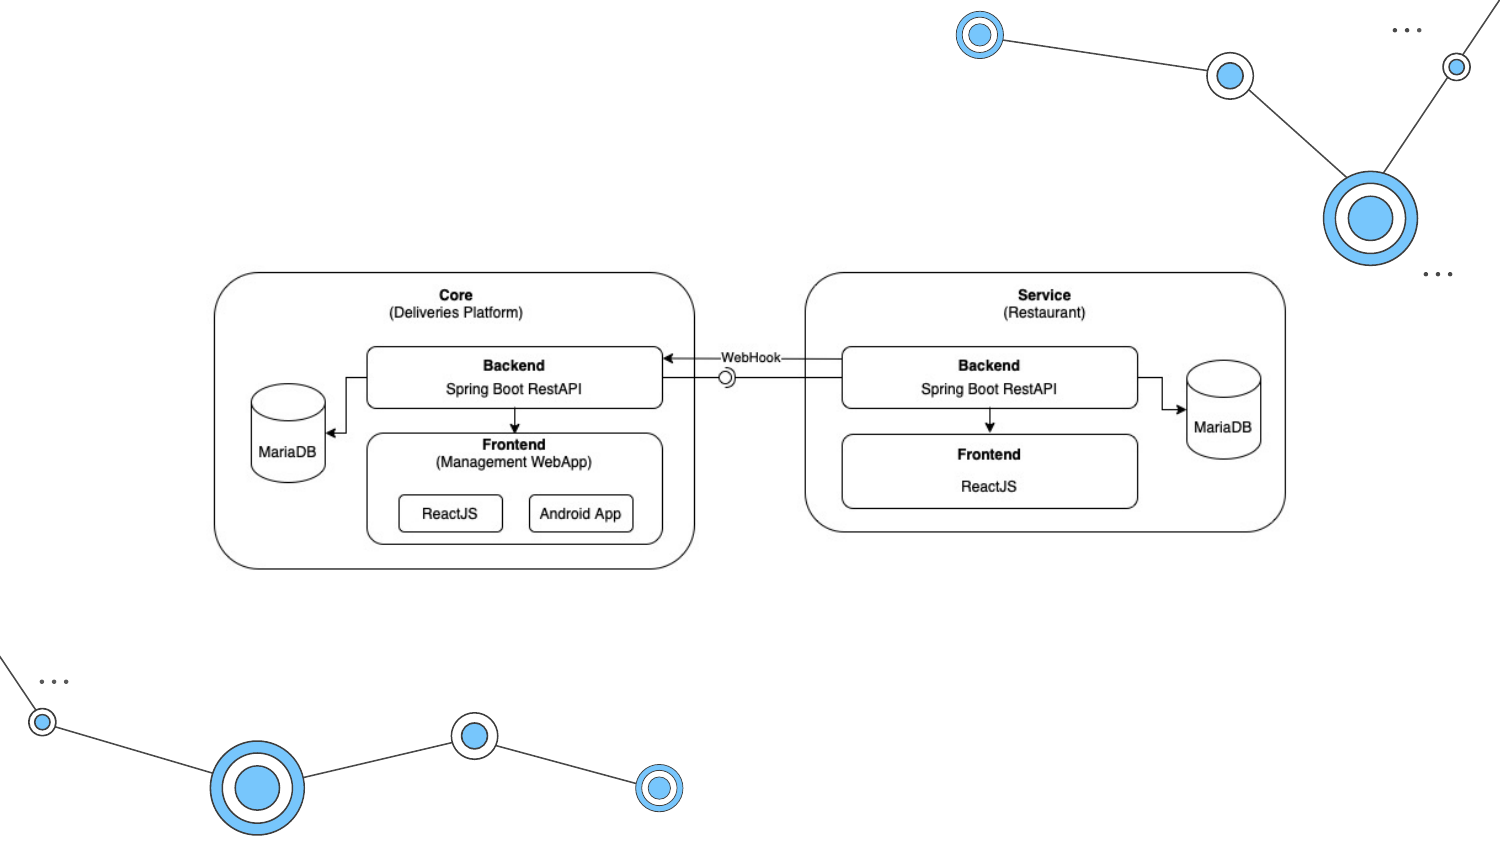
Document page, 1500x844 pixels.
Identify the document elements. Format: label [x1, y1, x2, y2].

picture [176, 235, 1323, 608]
